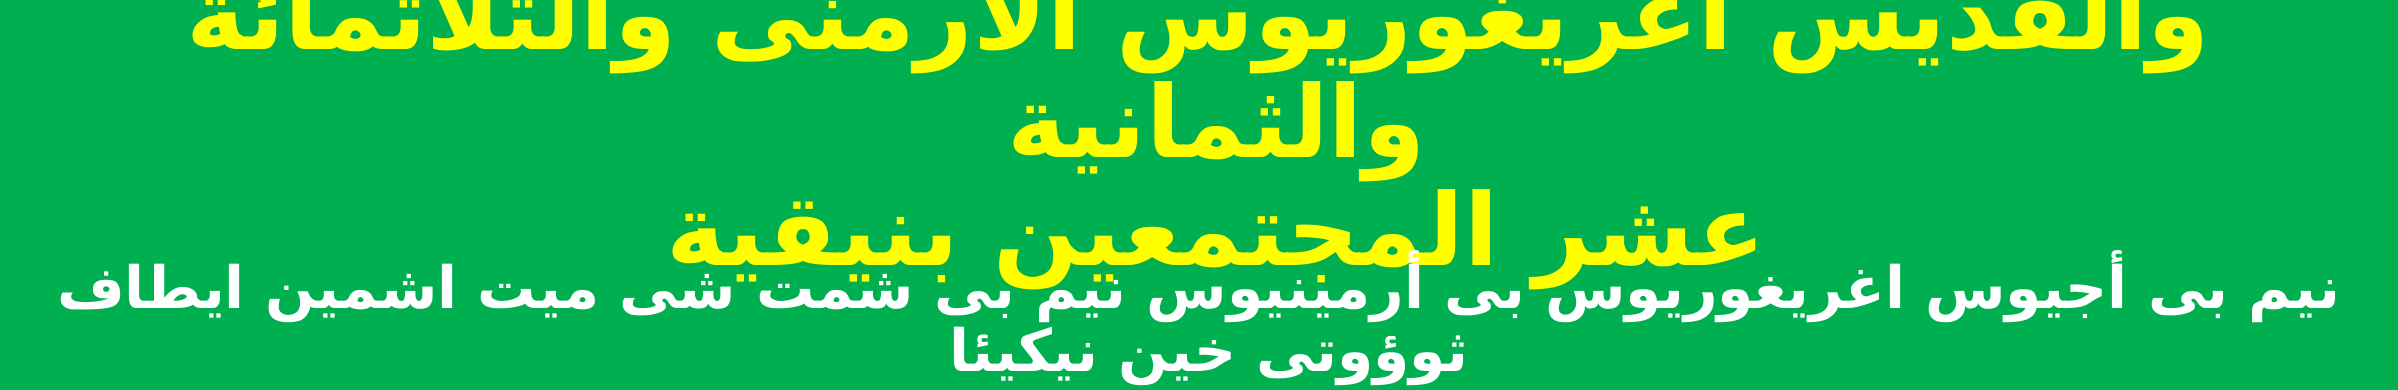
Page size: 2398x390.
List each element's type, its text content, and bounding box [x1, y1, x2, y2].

list والقديس اغريغوريوس الأرمنى والثلاثمائة والثمانية عشر المجتمعين بنيقية [0, 0, 2398, 250]
list نيم بى أجيوس اغريغوريوس بى أرمينيوس نيم بى شمت شى ميت اشمين ايطاف ثوؤوتى خين نيكيئا [0, 250, 2398, 390]
